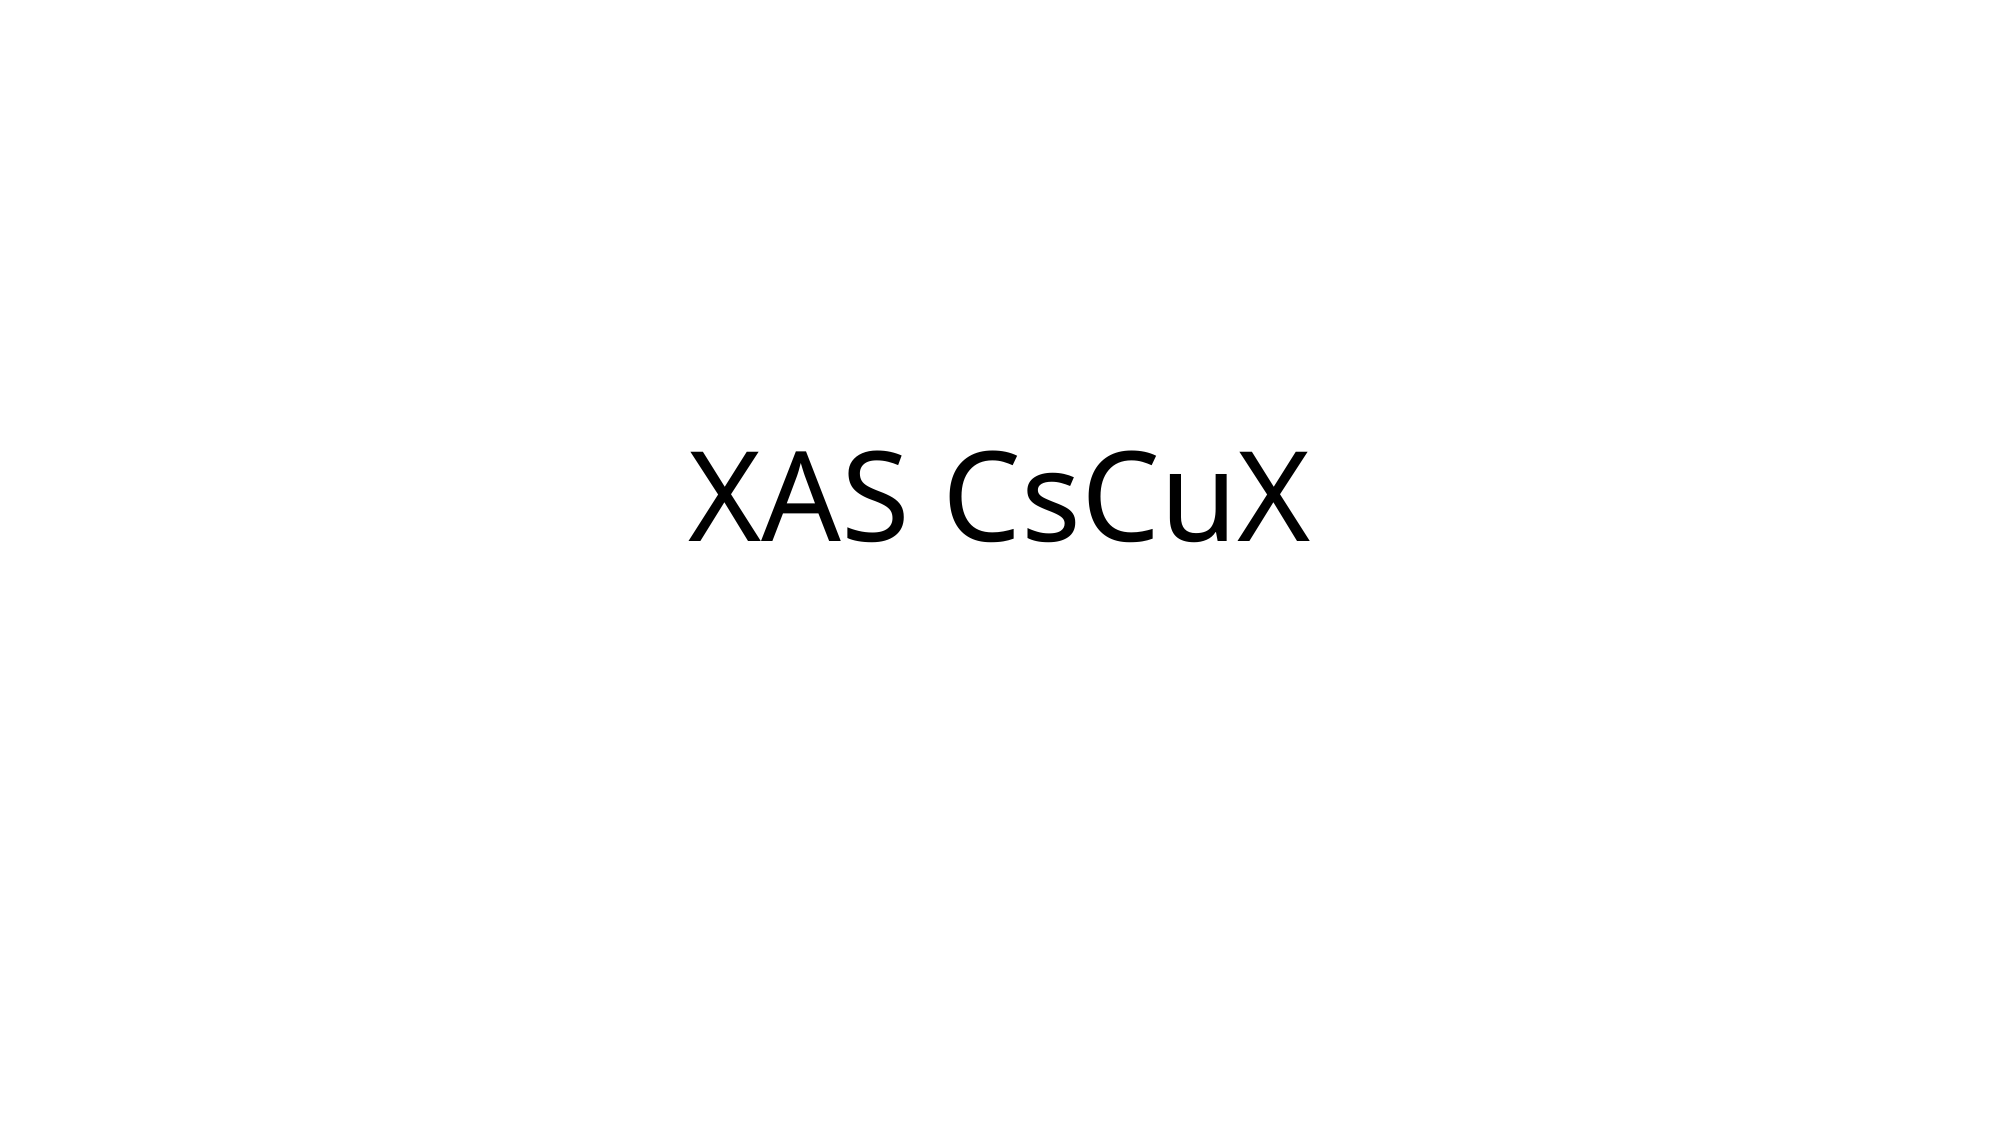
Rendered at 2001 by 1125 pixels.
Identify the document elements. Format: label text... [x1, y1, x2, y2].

title XAS CsCuX [249, 184, 1750, 576]
